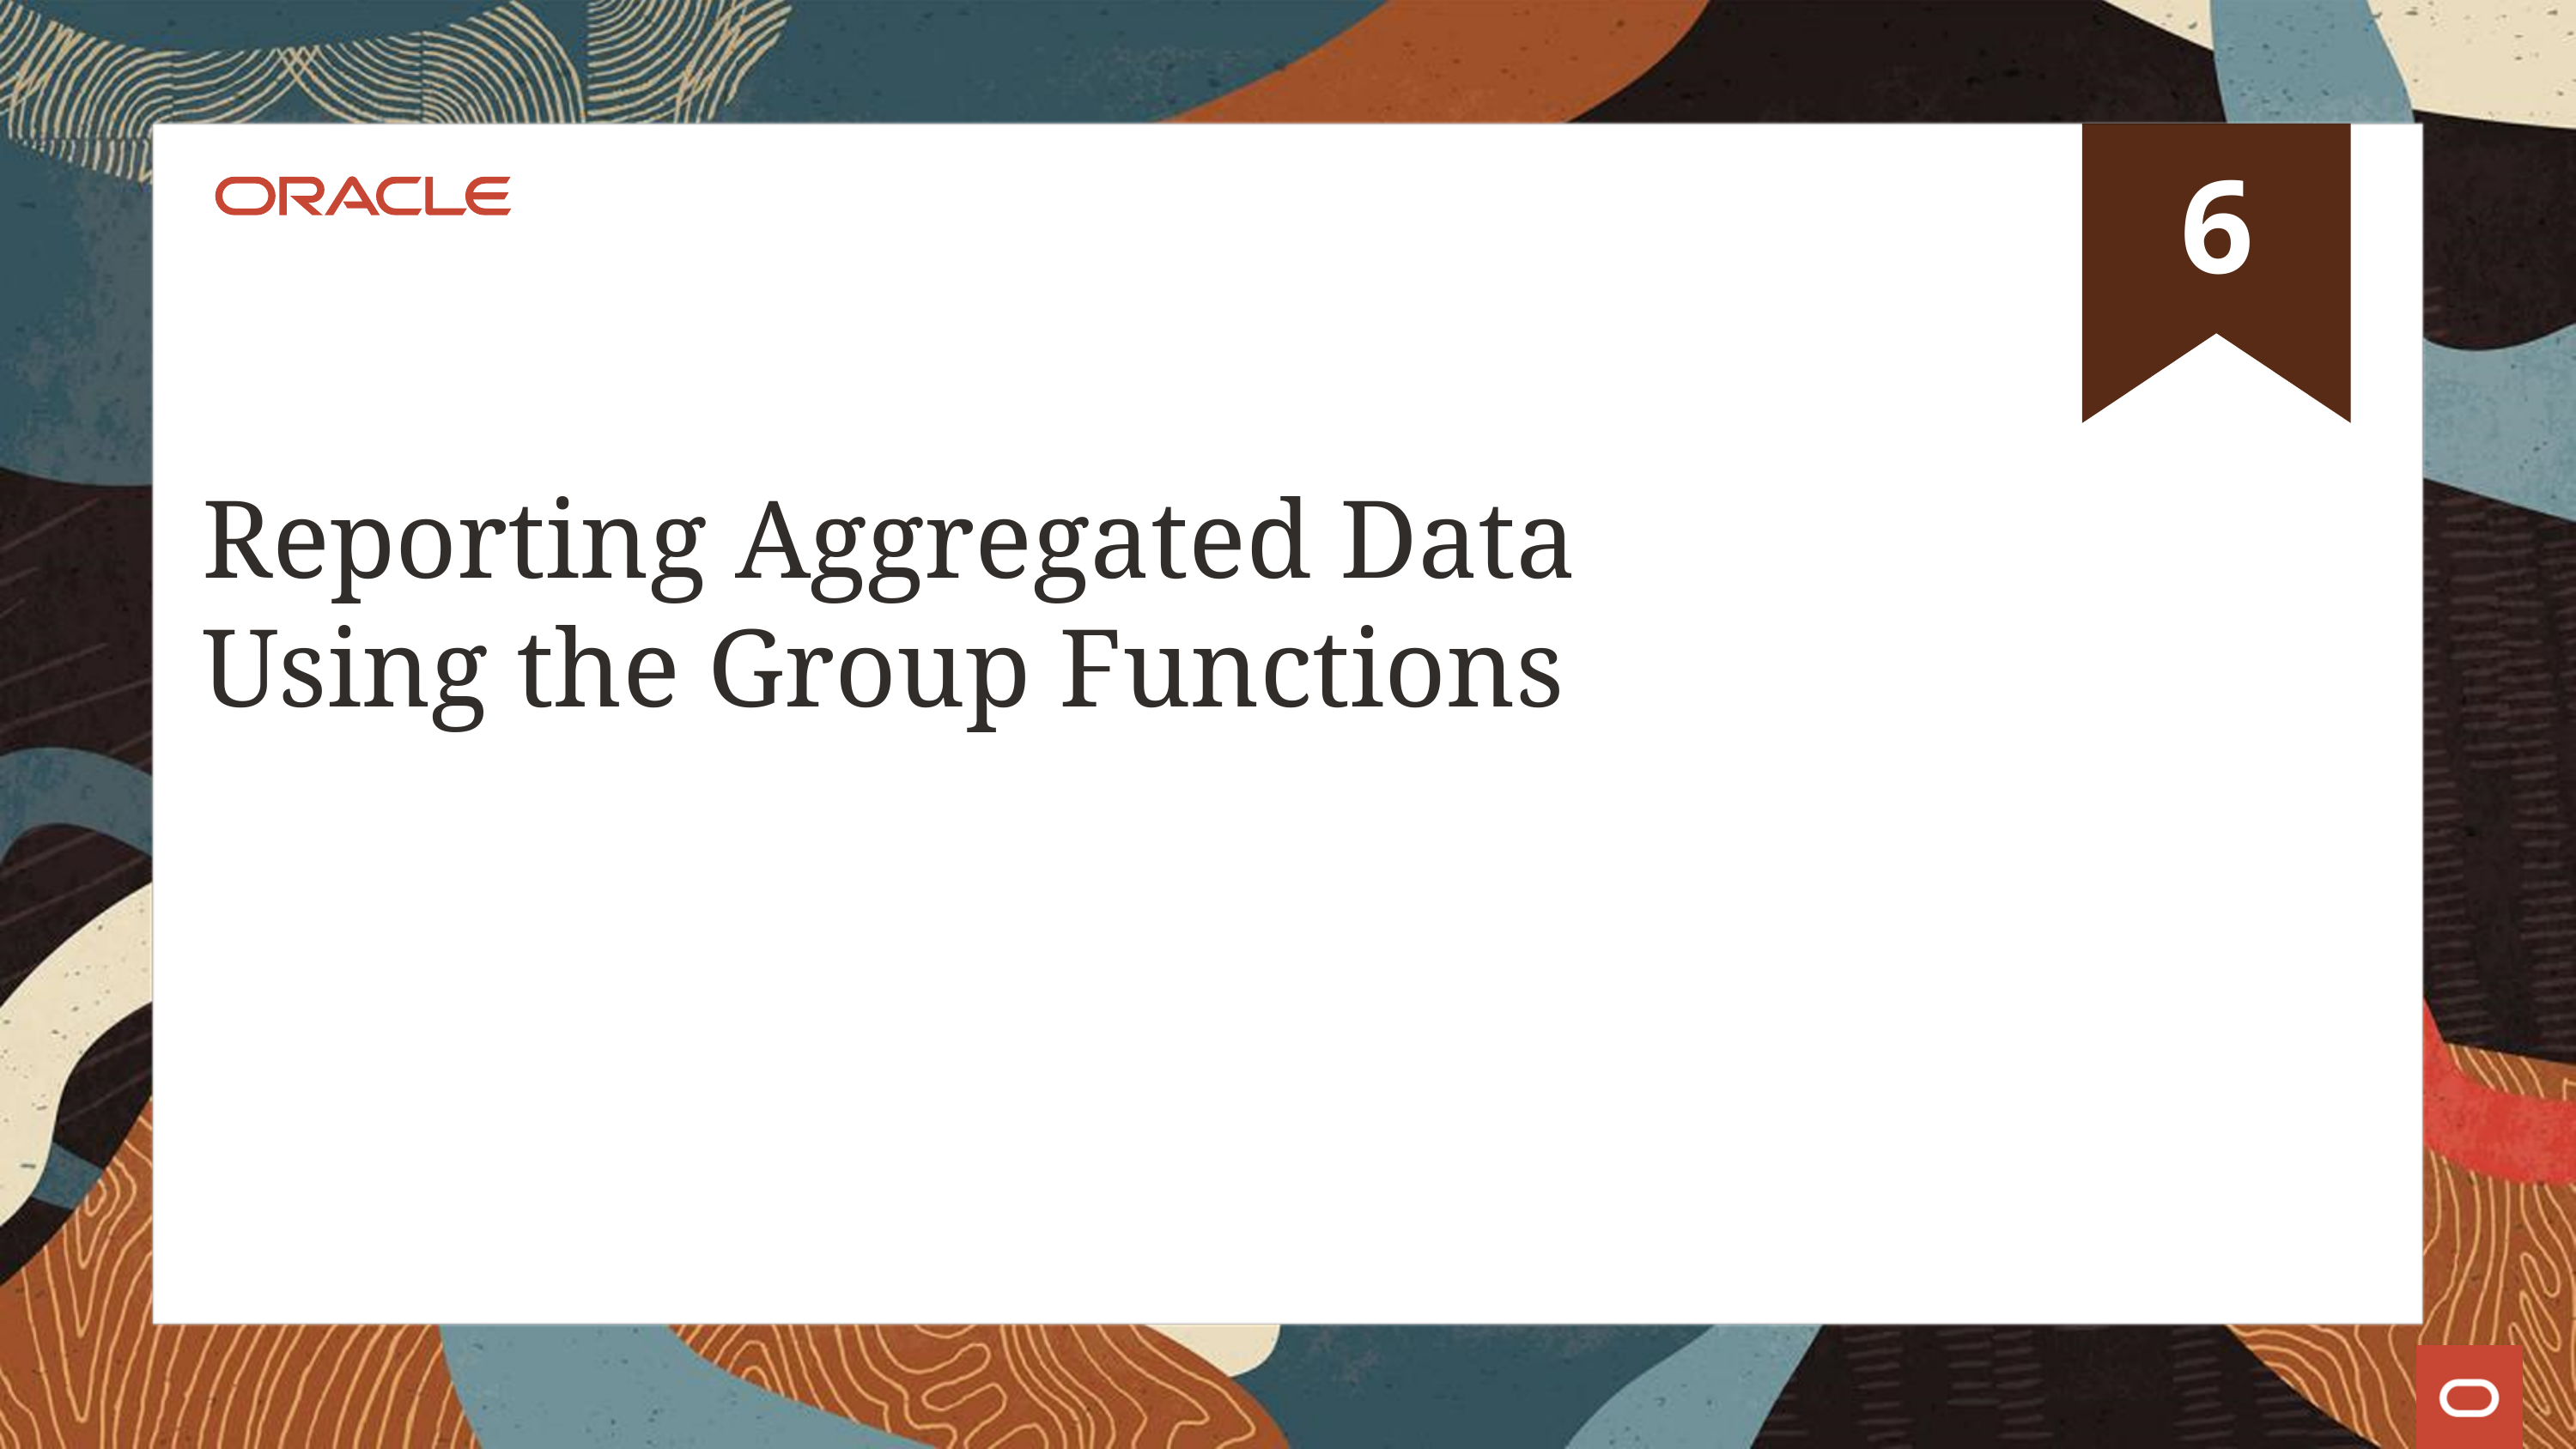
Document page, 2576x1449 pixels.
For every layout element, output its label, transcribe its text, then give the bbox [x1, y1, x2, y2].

picture [0, 0, 2576, 1449]
title Reporting Aggregated Data Using the Group Functions [197, 420, 2379, 732]
